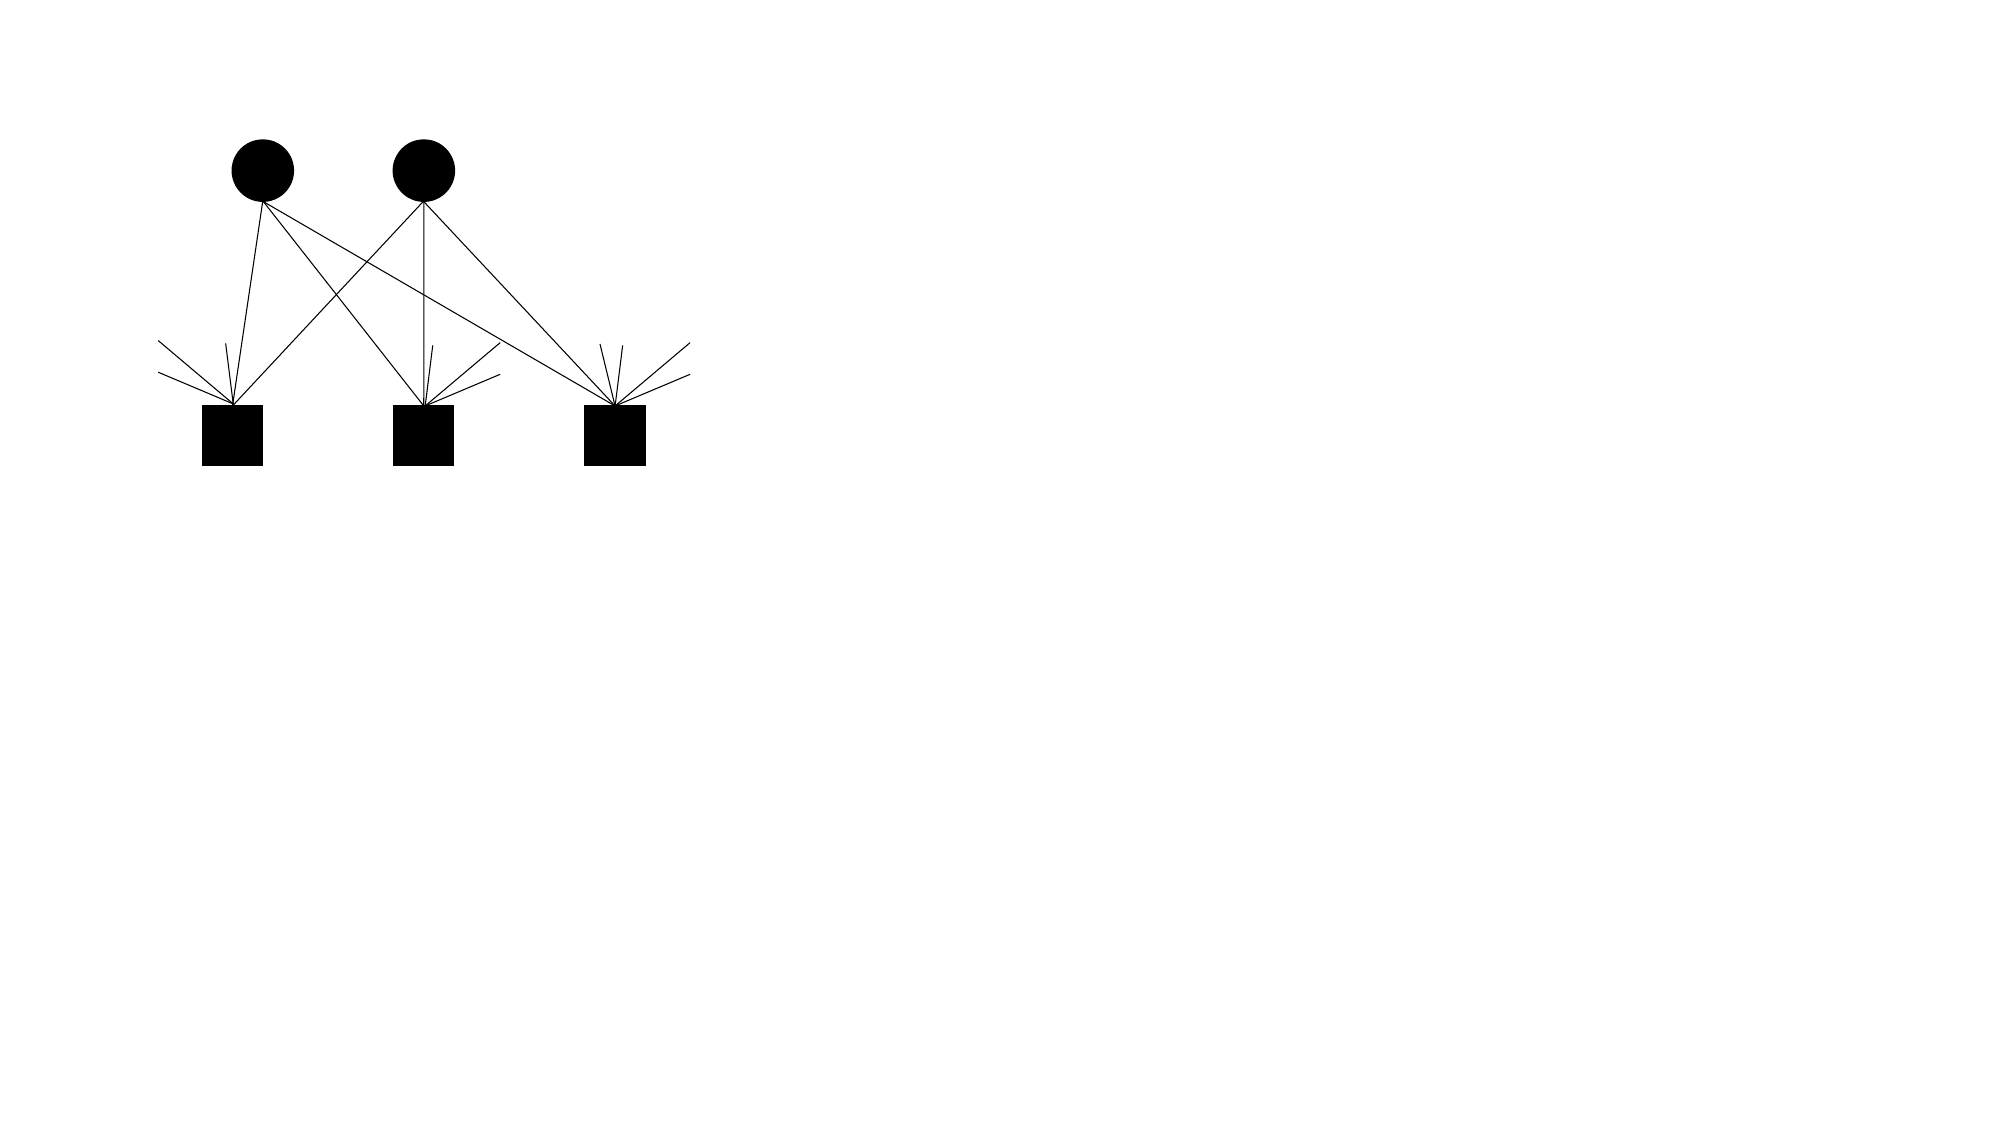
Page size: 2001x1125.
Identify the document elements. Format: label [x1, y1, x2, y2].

text_box [425, 342, 501, 406]
text_box [158, 340, 234, 404]
text_box [615, 342, 691, 406]
text_box [423, 200, 616, 406]
text_box [232, 200, 423, 406]
text_box [584, 406, 646, 466]
text_box [393, 406, 454, 466]
text_box [231, 139, 295, 200]
text_box [392, 139, 456, 200]
text_box [202, 405, 263, 466]
